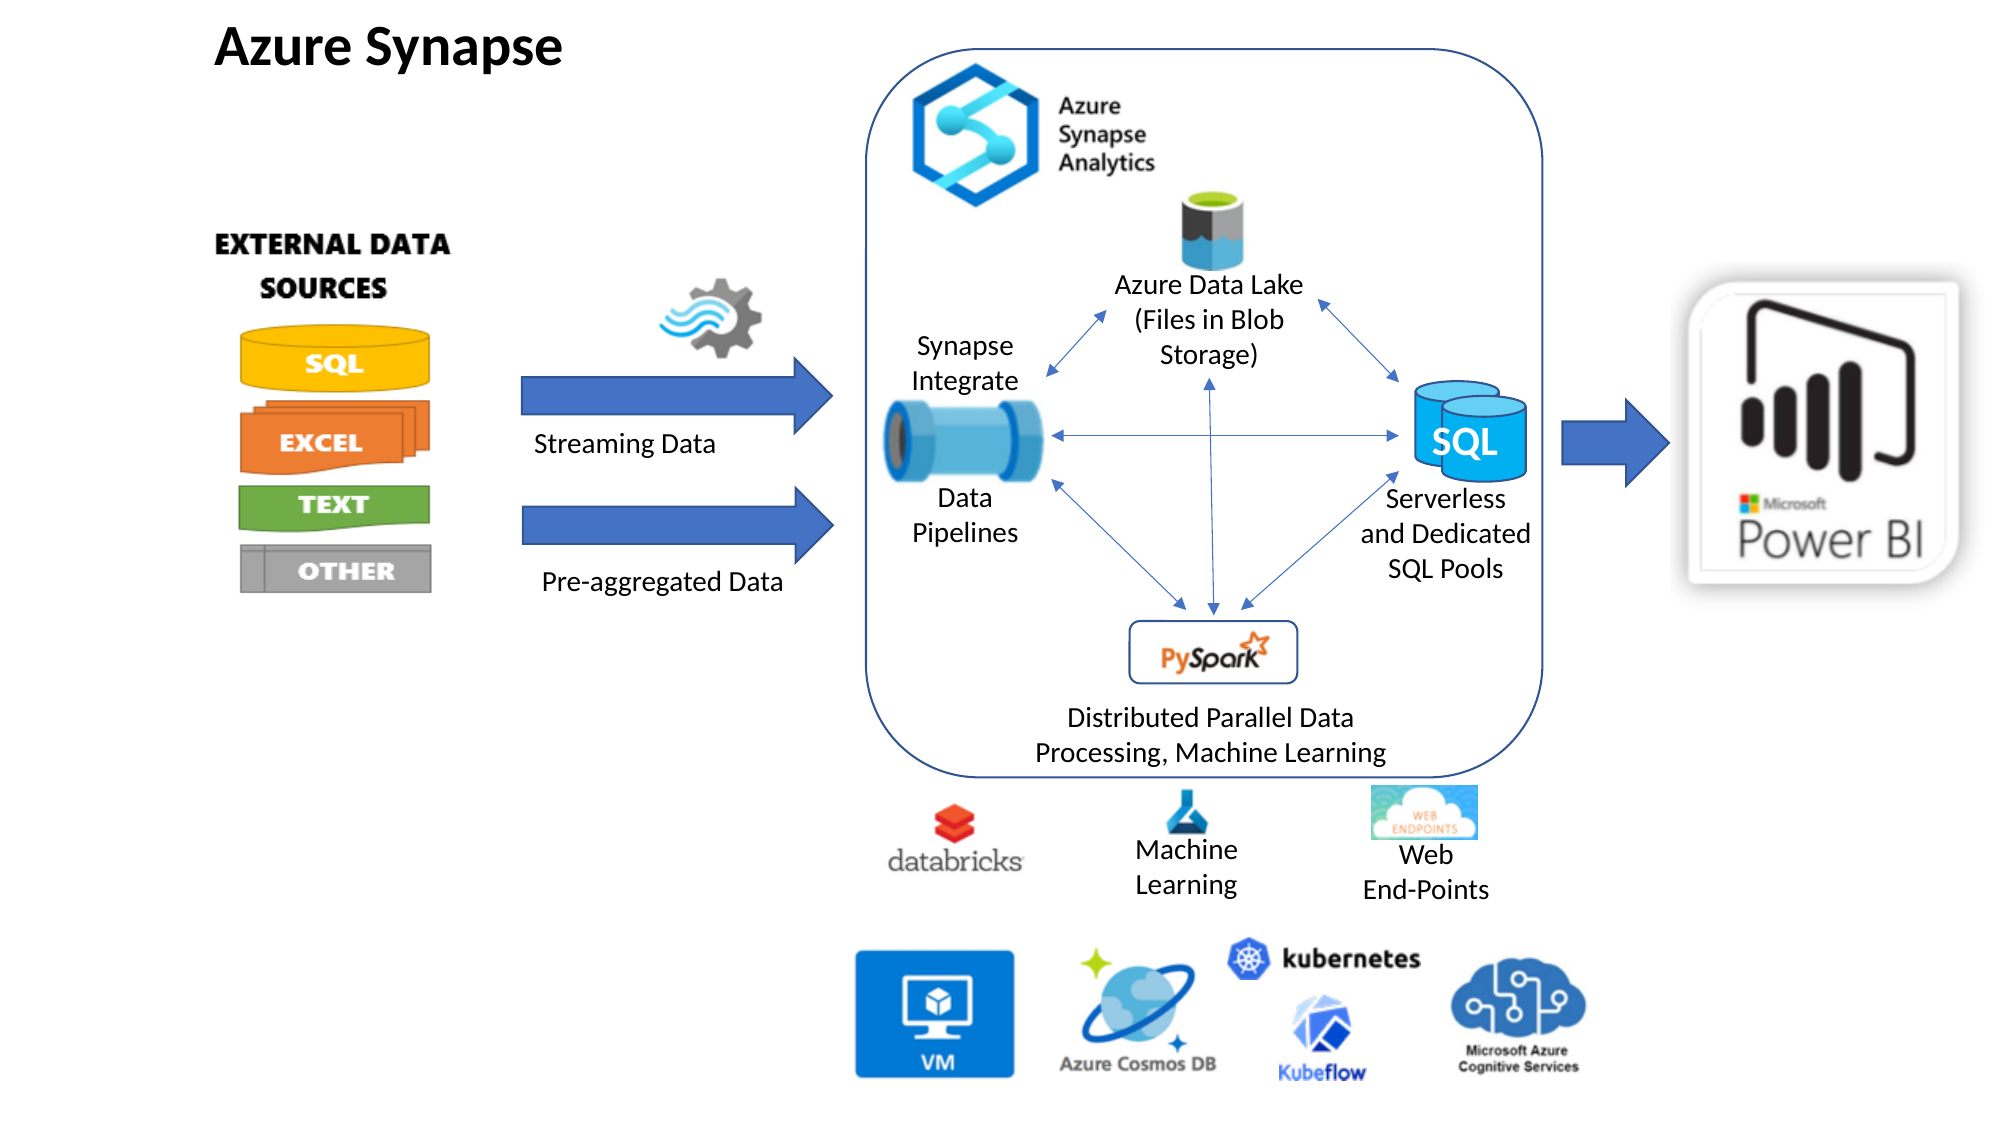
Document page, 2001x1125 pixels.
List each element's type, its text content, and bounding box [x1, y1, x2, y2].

picture [1055, 945, 1220, 1076]
text_box Azure Data Lake (Files in Blob Storage) [1074, 258, 1344, 378]
text_box Pre-aggregated Data [527, 554, 822, 605]
picture [653, 271, 770, 368]
picture [215, 223, 461, 308]
text_box [864, 48, 1544, 779]
picture [886, 801, 1027, 876]
picture [1670, 262, 1985, 620]
picture [886, 55, 1165, 213]
text_box Machine Learning [1115, 822, 1258, 908]
text_box Synapse Integrate [886, 319, 1045, 382]
picture [230, 310, 449, 597]
picture [1227, 937, 1421, 980]
text_box SQL [1417, 406, 1516, 471]
text_box [1414, 380, 1500, 461]
picture [1158, 783, 1215, 838]
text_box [1317, 298, 1399, 383]
text_box Web End-Points [1346, 828, 1507, 913]
text_box [520, 356, 834, 416]
text_box [1561, 397, 1670, 489]
picture [1371, 785, 1478, 840]
picture [1445, 953, 1589, 1077]
picture [853, 948, 1018, 1081]
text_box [1051, 478, 1187, 611]
picture [1156, 628, 1276, 677]
text_box Azure Synapse [199, 0, 612, 85]
text_box Data Pipelines [894, 496, 1037, 556]
picture [1173, 187, 1249, 271]
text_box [1046, 309, 1107, 377]
picture [1279, 994, 1367, 1081]
text_box [521, 485, 835, 554]
text_box Streaming Data [519, 416, 814, 467]
text_box Serverless and Dedicated SQL Pools [1400, 471, 1557, 592]
text_box Distributed Parallel Data Processing, Machine Learning [1011, 691, 1411, 777]
text_box [1128, 619, 1299, 685]
picture [875, 382, 1055, 496]
text_box [1441, 394, 1527, 483]
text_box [1240, 471, 1400, 610]
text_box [1209, 379, 1214, 616]
